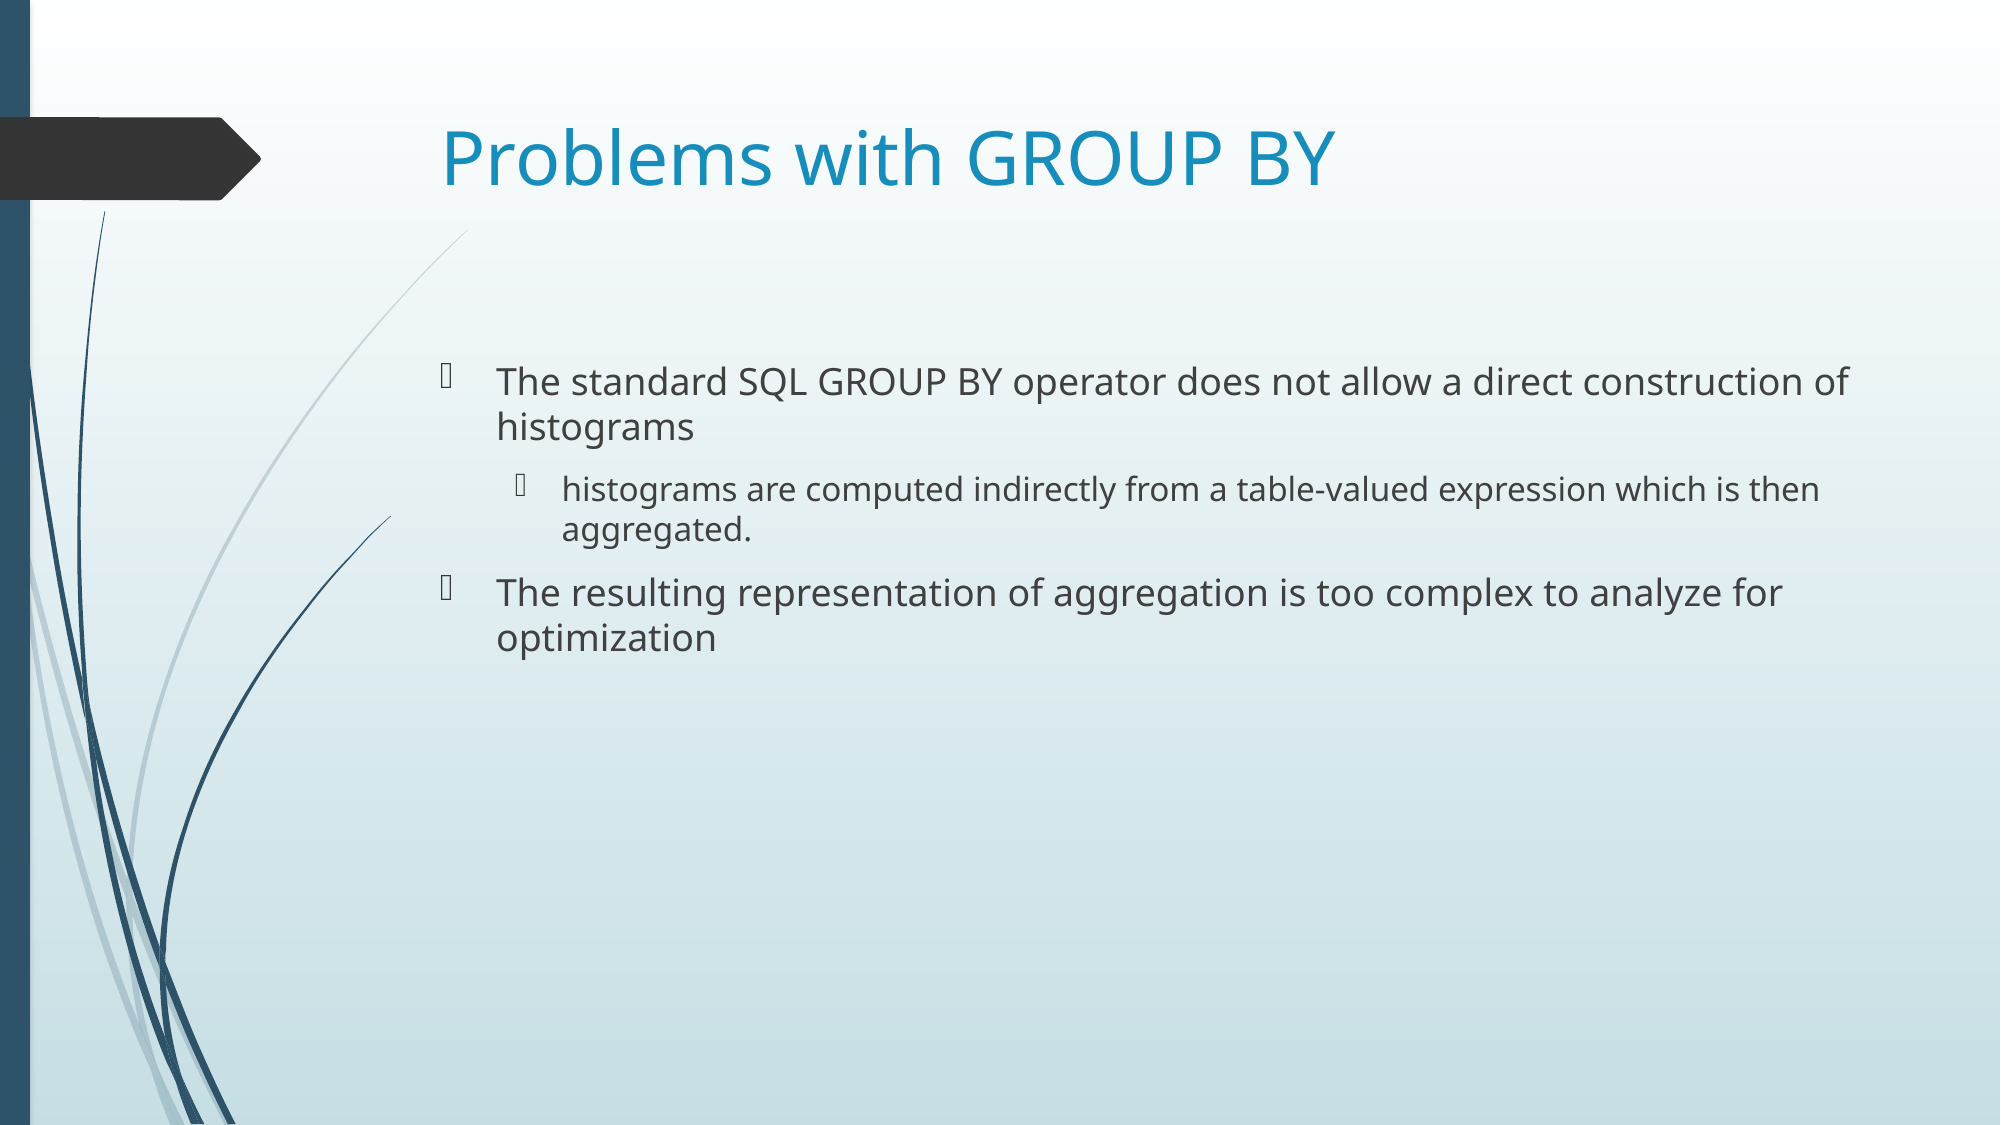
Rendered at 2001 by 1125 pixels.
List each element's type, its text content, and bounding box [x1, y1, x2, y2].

title Problems with GROUP BY [425, 102, 1888, 313]
list The standard SQL GROUP BY operator does not allow a direct construction of histograms histograms are computed indirectly from a table-valued expression which is then aggregated. The resulting representation of aggregation is too complex to analyze for optimization [424, 350, 1888, 970]
